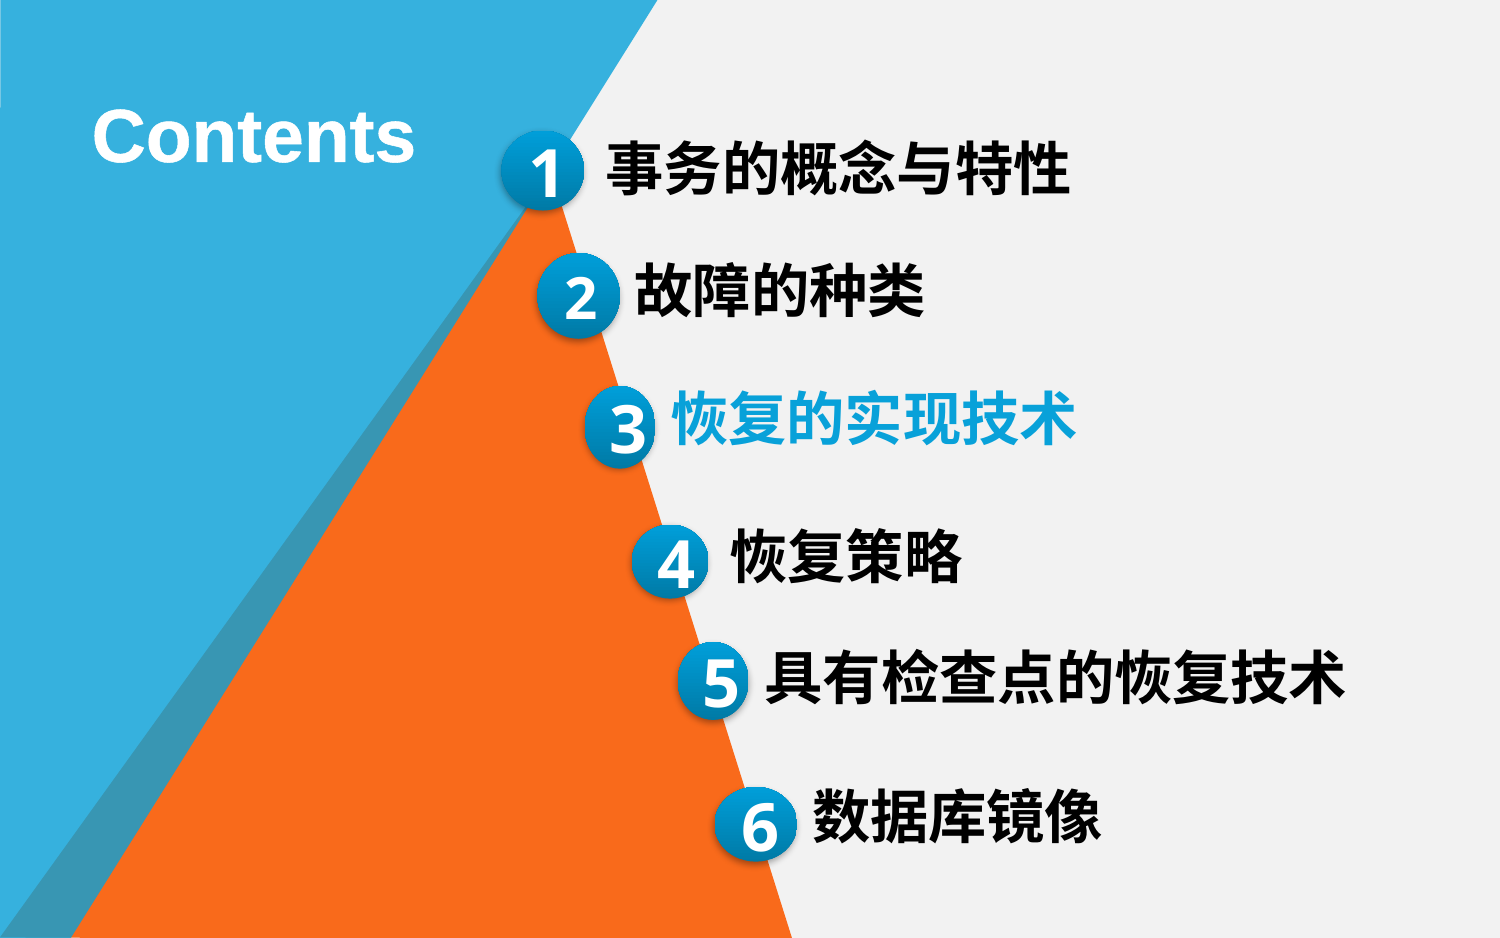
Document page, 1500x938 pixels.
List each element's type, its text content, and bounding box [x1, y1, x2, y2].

text_box Contents [76, 79, 479, 168]
text_box 事务的概念与特性 [590, 124, 1141, 210]
text_box 数据库镜像 [797, 772, 1141, 858]
text_box 3 [584, 385, 655, 469]
text_box 2 [537, 252, 620, 339]
text_box 恢复策略 [714, 512, 998, 598]
text_box 具有检查点的恢复技术 [750, 634, 1388, 719]
text_box 故障的种类 [620, 246, 951, 332]
text_box 5 [677, 642, 749, 720]
text_box 1 [501, 130, 585, 211]
text_box 4 [631, 524, 709, 599]
text_box 恢复的实现技术 [655, 374, 1105, 459]
text_box 6 [714, 786, 797, 862]
